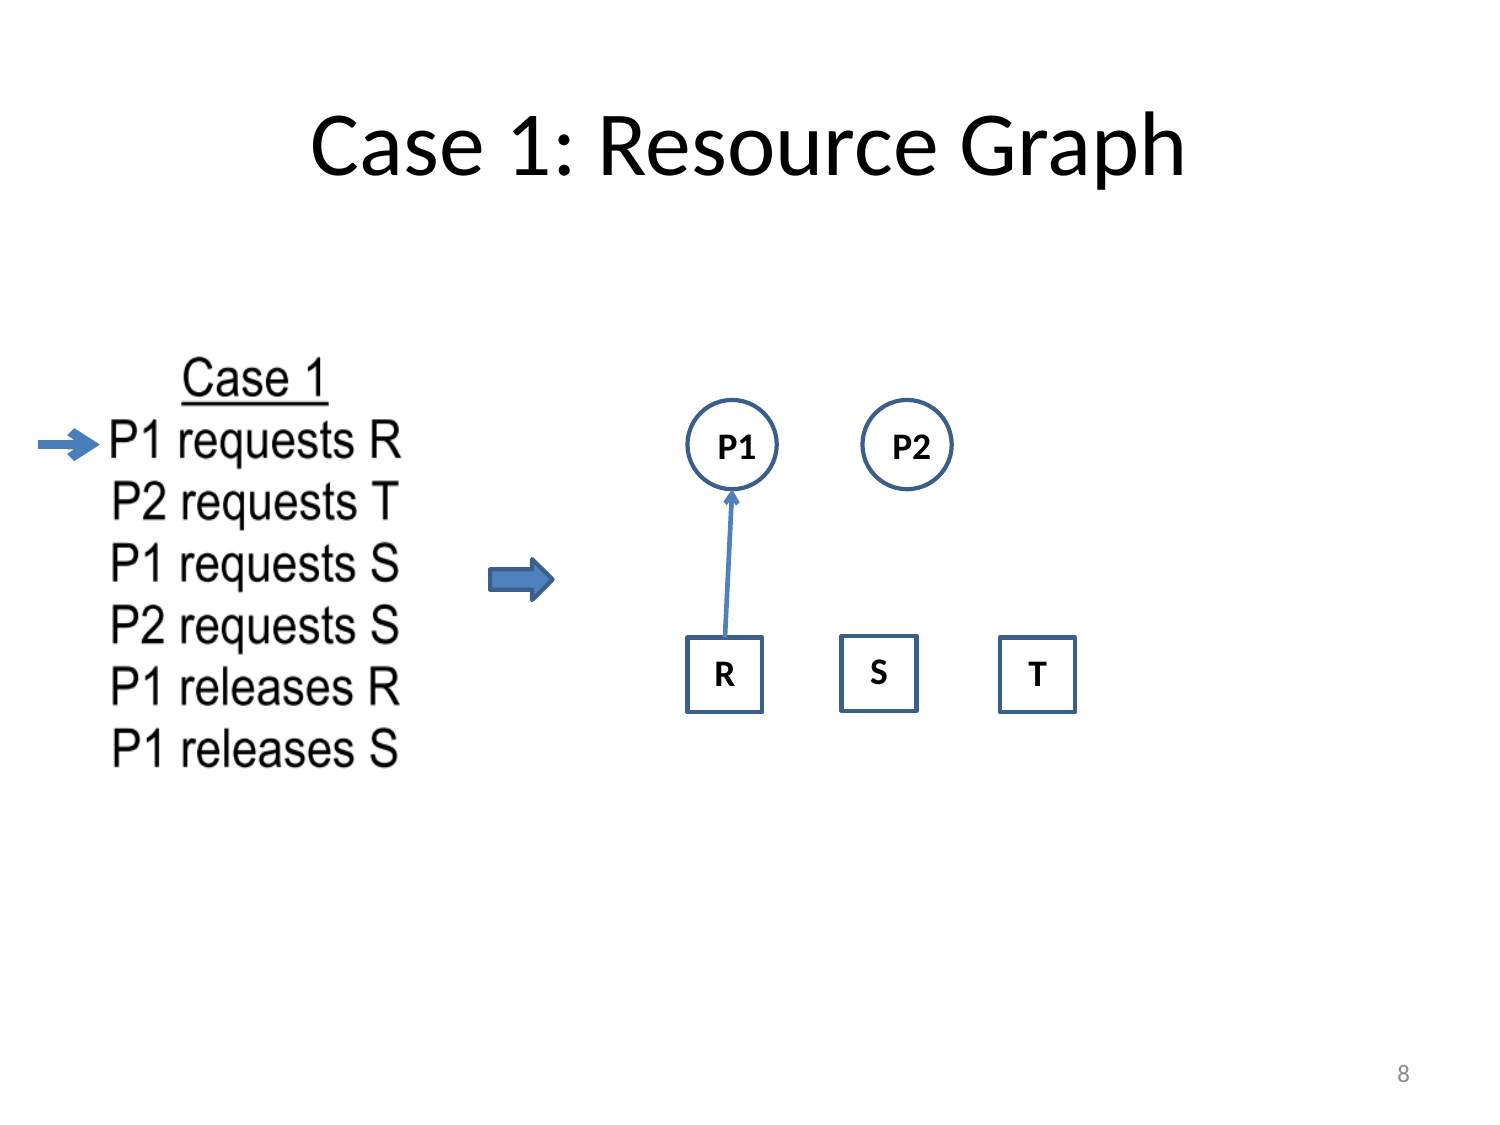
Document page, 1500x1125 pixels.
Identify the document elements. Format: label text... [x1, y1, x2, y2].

text_box [685, 397, 769, 492]
text_box [488, 557, 555, 602]
text_box [947, 420, 954, 469]
text_box P1 [702, 414, 772, 474]
picture [99, 324, 422, 794]
text_box T [1013, 641, 1062, 701]
text_box [772, 420, 779, 469]
text_box [860, 397, 944, 492]
text_box R [685, 635, 764, 714]
text_box R [998, 635, 1077, 714]
text_box S [855, 639, 903, 700]
text_box R [699, 641, 751, 701]
text_box P2 [877, 414, 947, 474]
title Case 1: Resource Graph [75, 45, 1425, 233]
slide_number 8 [1074, 1042, 1425, 1103]
text_box R [839, 634, 919, 713]
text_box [724, 488, 733, 638]
